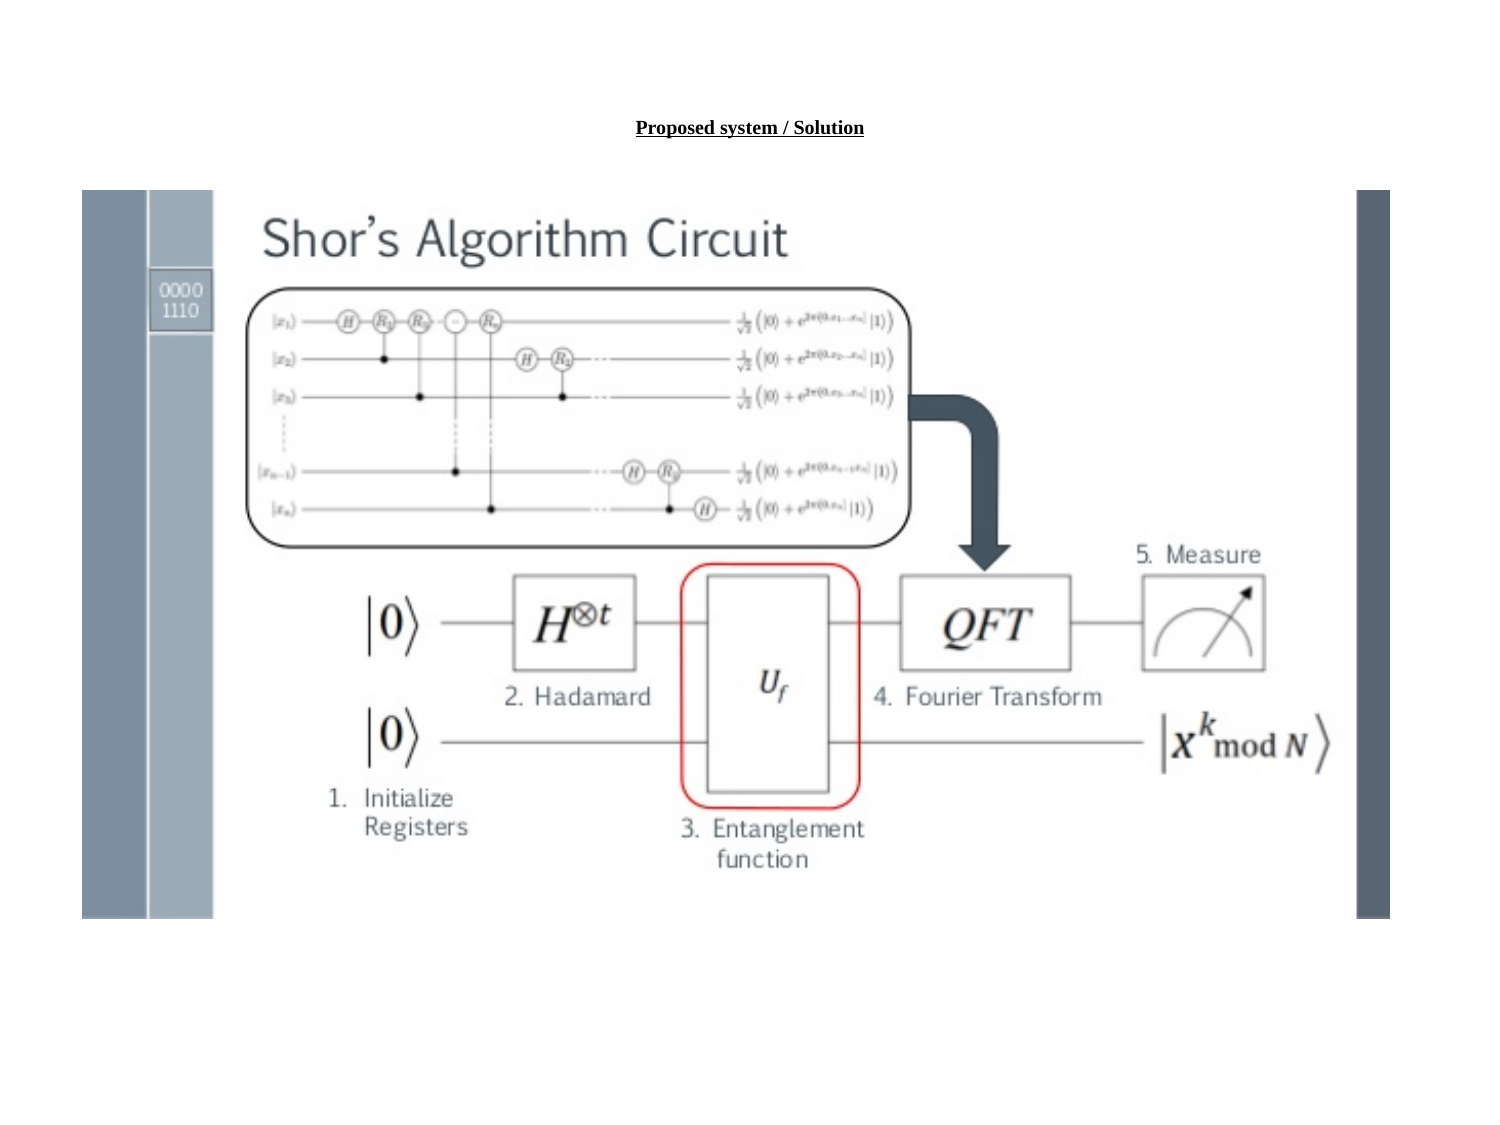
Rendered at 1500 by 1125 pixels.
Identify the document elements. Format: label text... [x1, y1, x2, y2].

picture [82, 190, 1390, 920]
title Proposed system / Solution [24, 44, 1475, 161]
